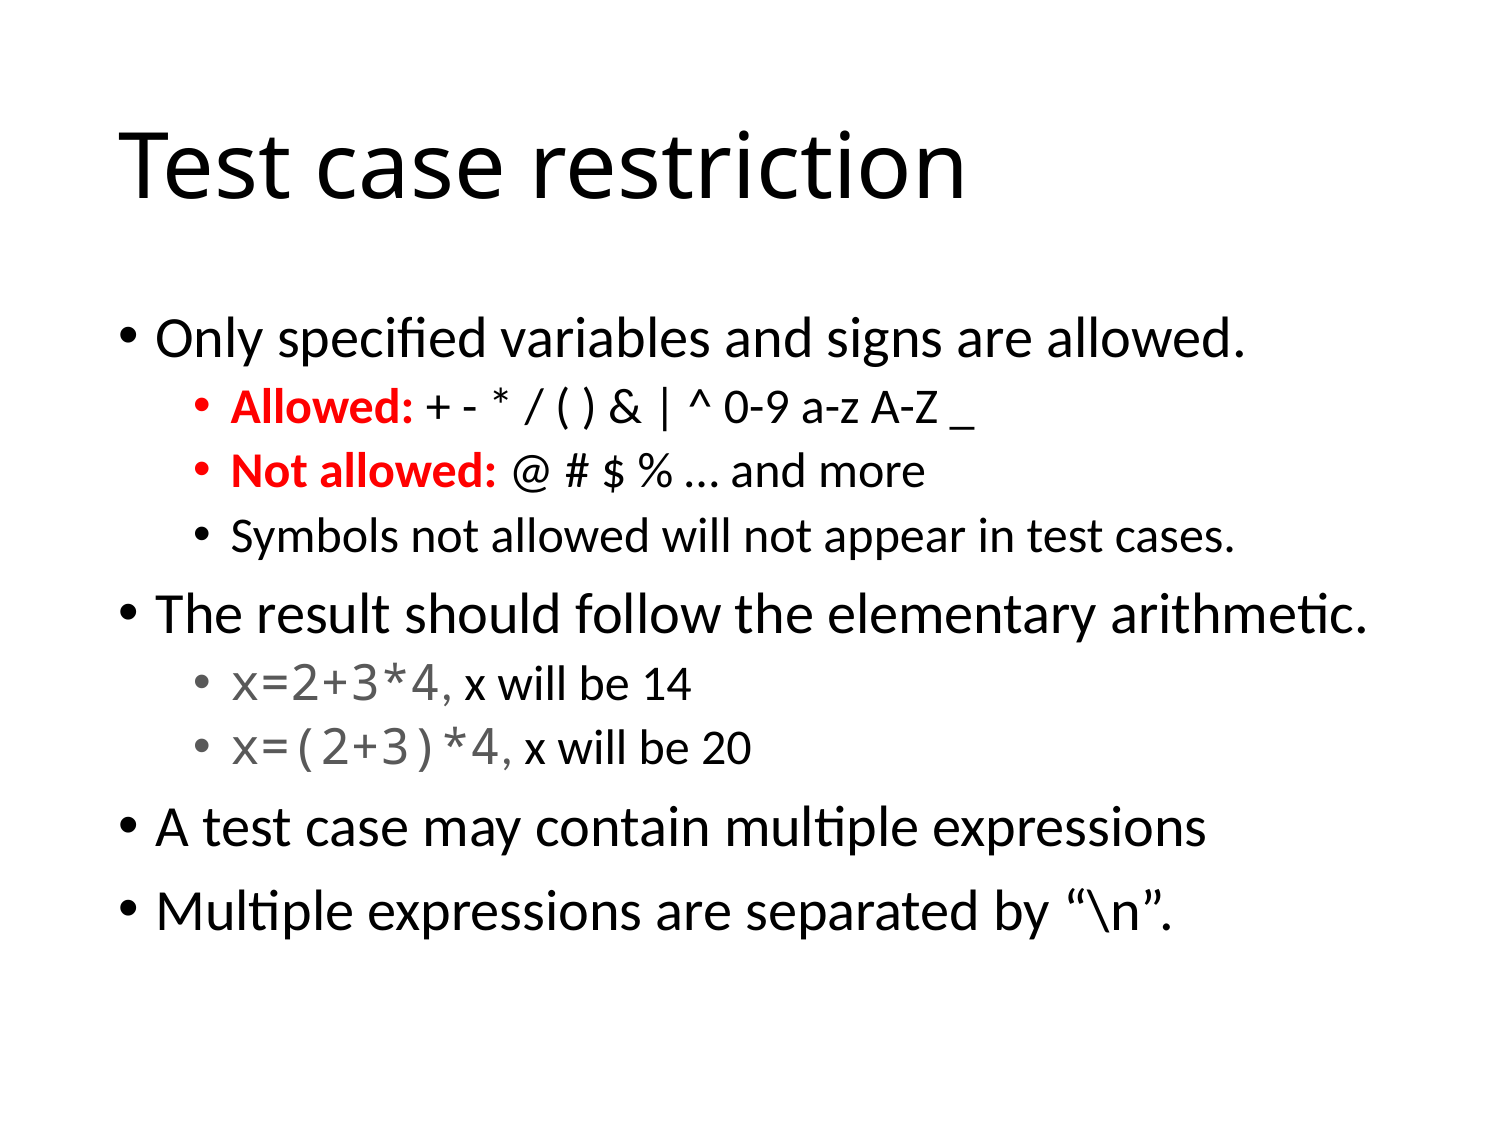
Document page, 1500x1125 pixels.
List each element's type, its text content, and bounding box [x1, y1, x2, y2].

title Test case restriction [103, 59, 1397, 278]
list Only specified variables and signs are allowed. Allowed: + - * / ( ) & | ^ 0-9 a-z A-Z _ Not allowed: @ # $ % … and more Symbols not allowed will not appear in test cases. The result should follow the elementary arithmetic. x=2+3*4, x will be 14 x=(2+3)*4, x will be 20 A test case may contain multiple expressions Multiple expressions are separated by “\n”. [103, 299, 1397, 1014]
